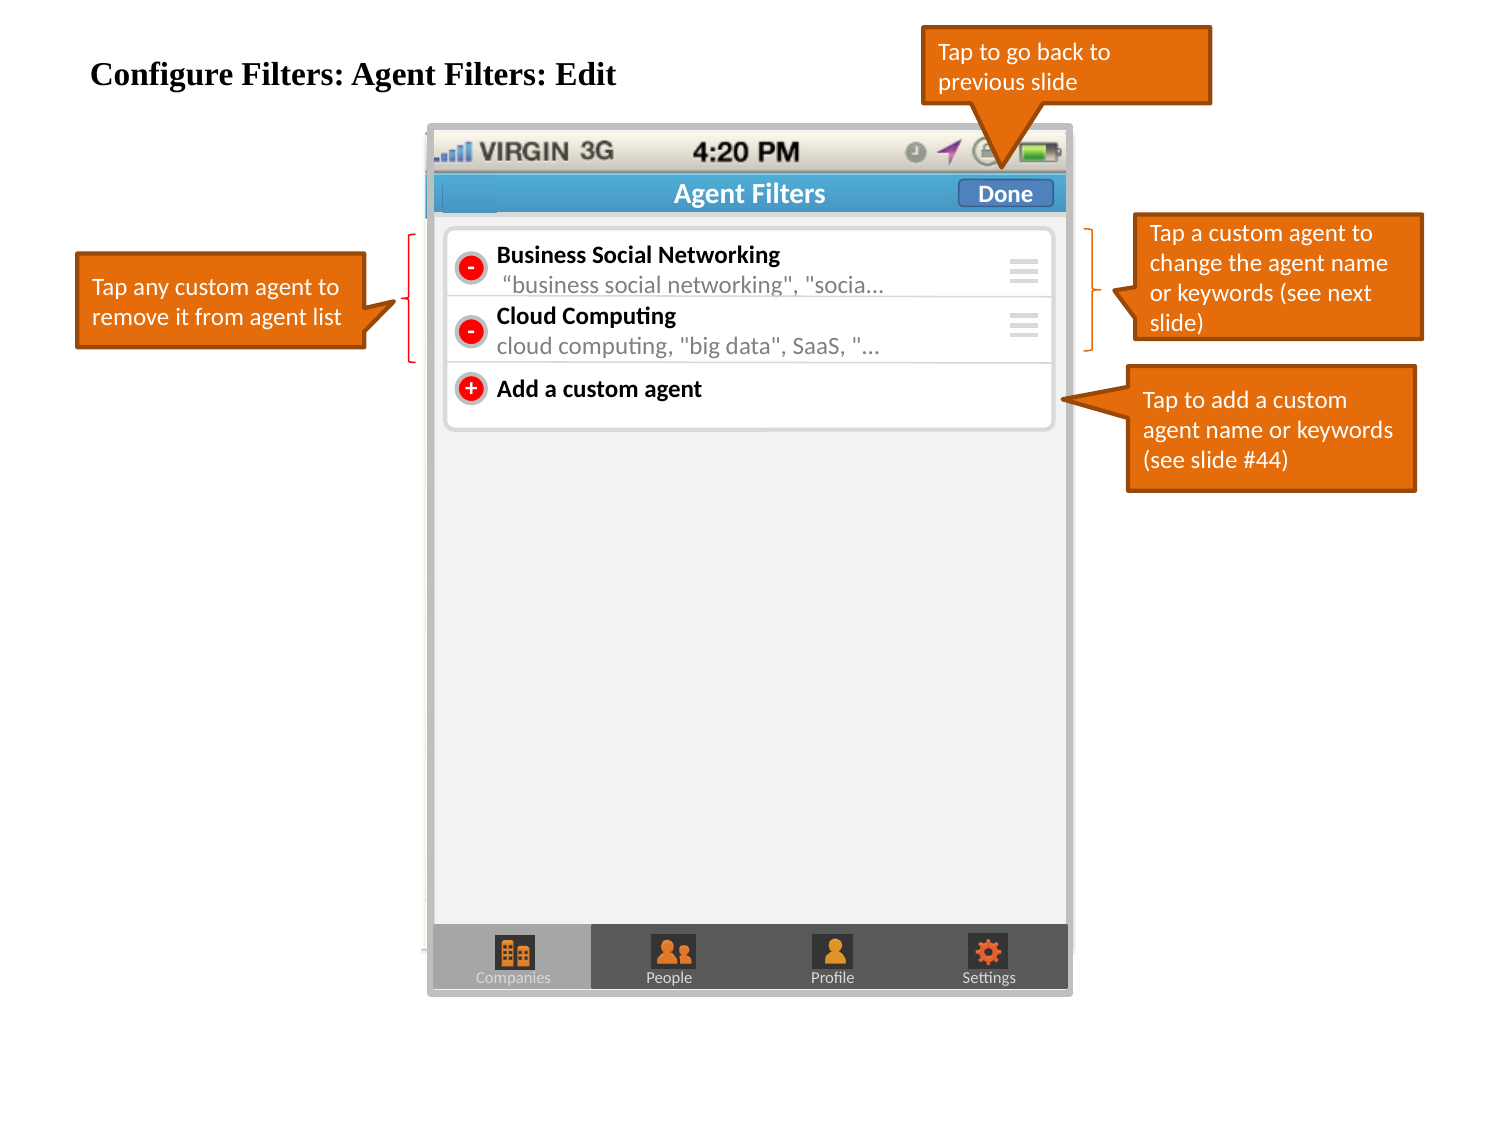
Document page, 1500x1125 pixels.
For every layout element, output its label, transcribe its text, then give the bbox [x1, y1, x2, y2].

text_box [744, 962, 749, 989]
text_box Profile [758, 962, 907, 994]
text_box [428, 962, 1071, 996]
text_box Tap a custom agent to change the agent name or keywords (see next slide) [1112, 212, 1425, 342]
picture [421, 124, 1079, 971]
text_box [400, 233, 416, 364]
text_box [1010, 261, 1039, 282]
text_box Tap any custom agent to remove it from agent list [75, 251, 396, 350]
text_box Tap to go back to previous slide [921, 25, 1213, 123]
text_box People [595, 962, 744, 994]
text_box Configure Filters: Agent Filters: Edit [75, 45, 775, 101]
text_box [1064, 962, 1068, 989]
text_box Tap to add a custom agent name or keywords (see slide #44) [1082, 364, 1418, 493]
text_box Settings [915, 962, 1064, 994]
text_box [1010, 315, 1039, 336]
text_box [591, 962, 595, 989]
text_box [749, 962, 758, 989]
text_box Companies [439, 962, 588, 994]
text_box [1083, 227, 1102, 352]
text_box [907, 962, 915, 989]
text_box [433, 962, 439, 989]
